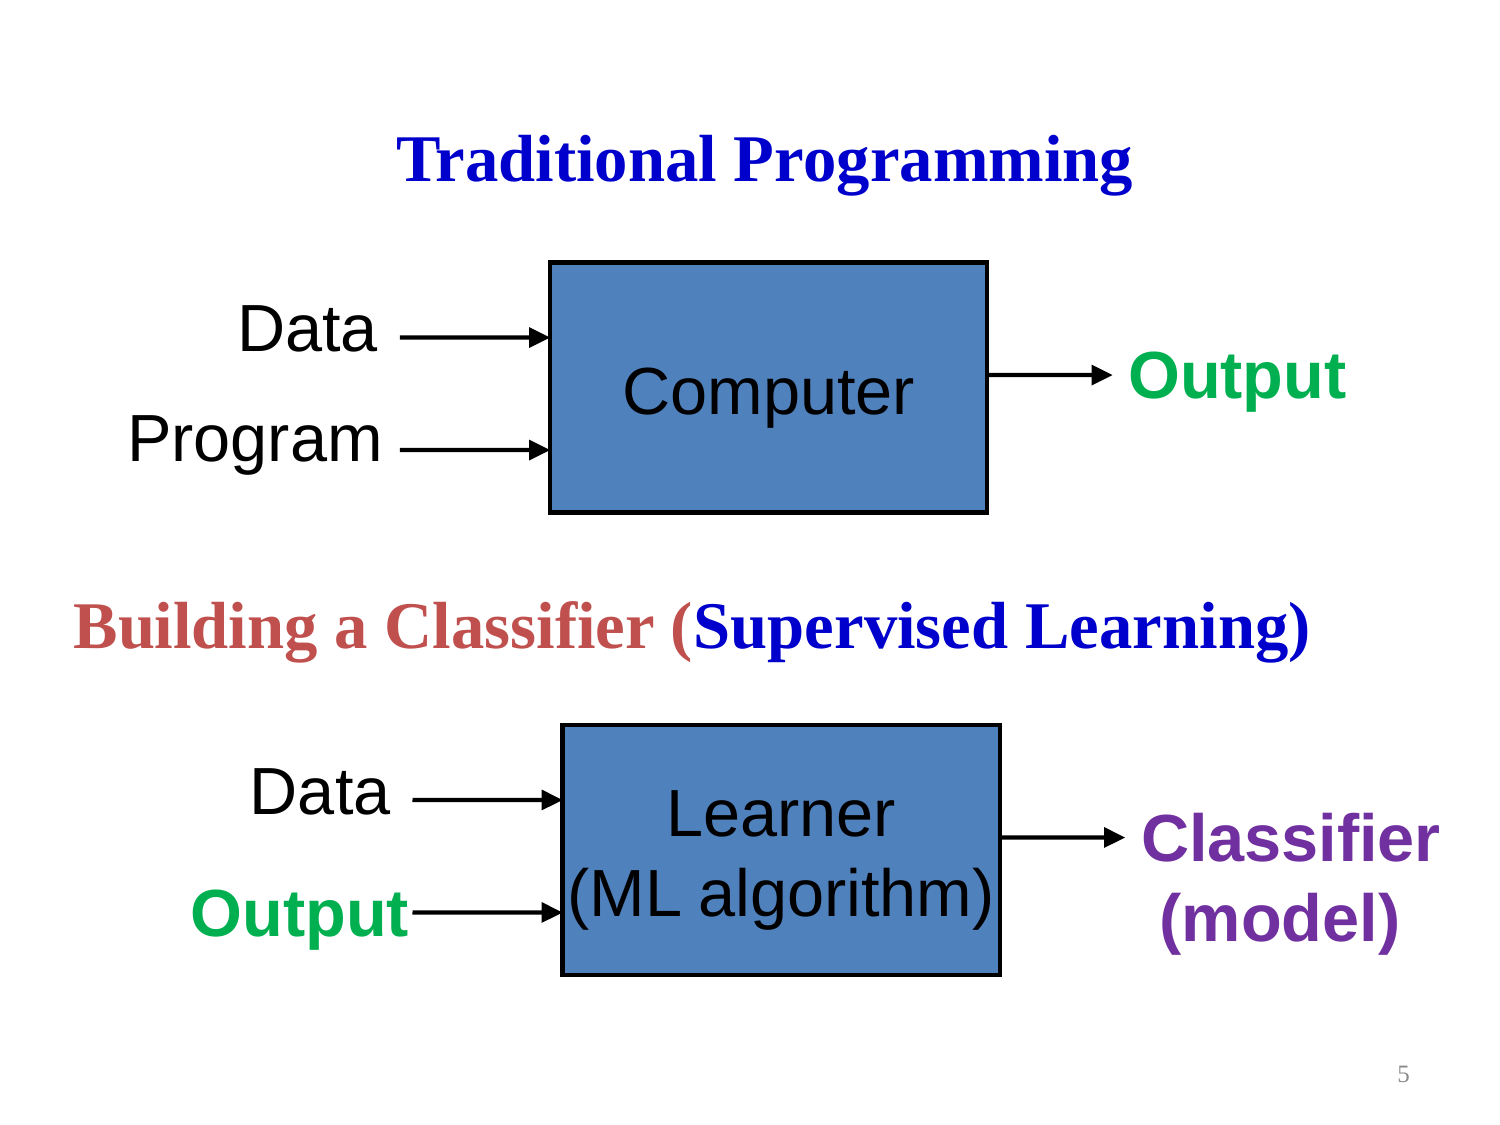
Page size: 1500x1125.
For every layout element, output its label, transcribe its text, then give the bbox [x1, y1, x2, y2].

text_box Program [112, 387, 398, 483]
text_box Computer [549, 262, 988, 513]
text_box Classifier (model) [1126, 787, 1457, 963]
text_box [999, 827, 1126, 848]
text_box Output [1113, 324, 1362, 420]
text_box Output [175, 862, 425, 958]
text_box [399, 439, 550, 461]
text_box Data [235, 740, 406, 835]
text_box Data [222, 277, 394, 373]
list Traditional Programming Building a Classifier (Supervised Learning) [24, 107, 1500, 1043]
text_box [987, 364, 1113, 386]
text_box [412, 789, 563, 811]
slide_number 5 [1074, 1042, 1425, 1103]
text_box Learner (ML algorithm) [562, 725, 1000, 975]
text_box [399, 327, 550, 348]
text_box [425, 902, 563, 923]
